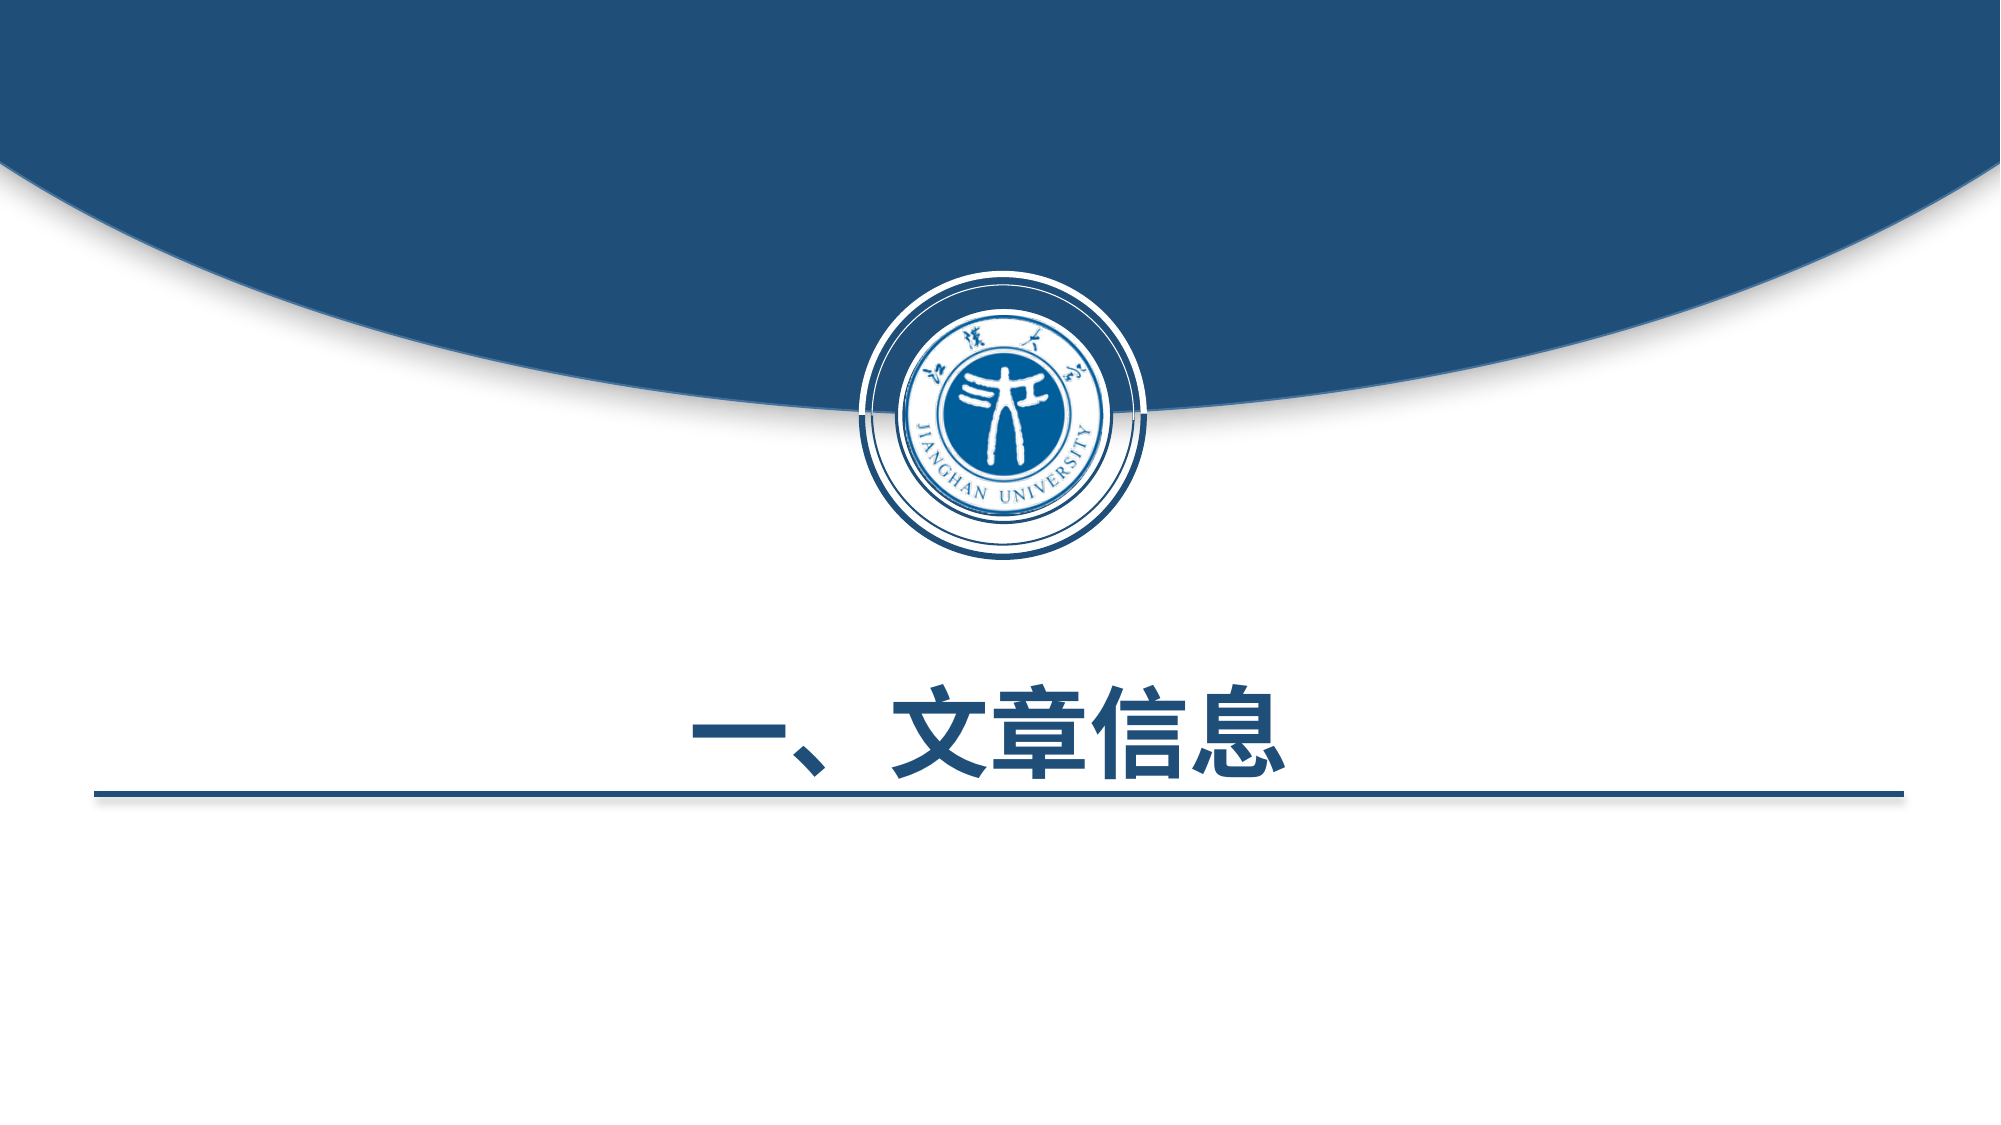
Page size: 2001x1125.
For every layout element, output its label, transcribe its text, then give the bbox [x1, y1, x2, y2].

text_box 一、文章信息 [674, 663, 1323, 791]
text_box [861, 273, 1144, 557]
text_box [0, 0, 2000, 412]
picture [905, 315, 1103, 514]
